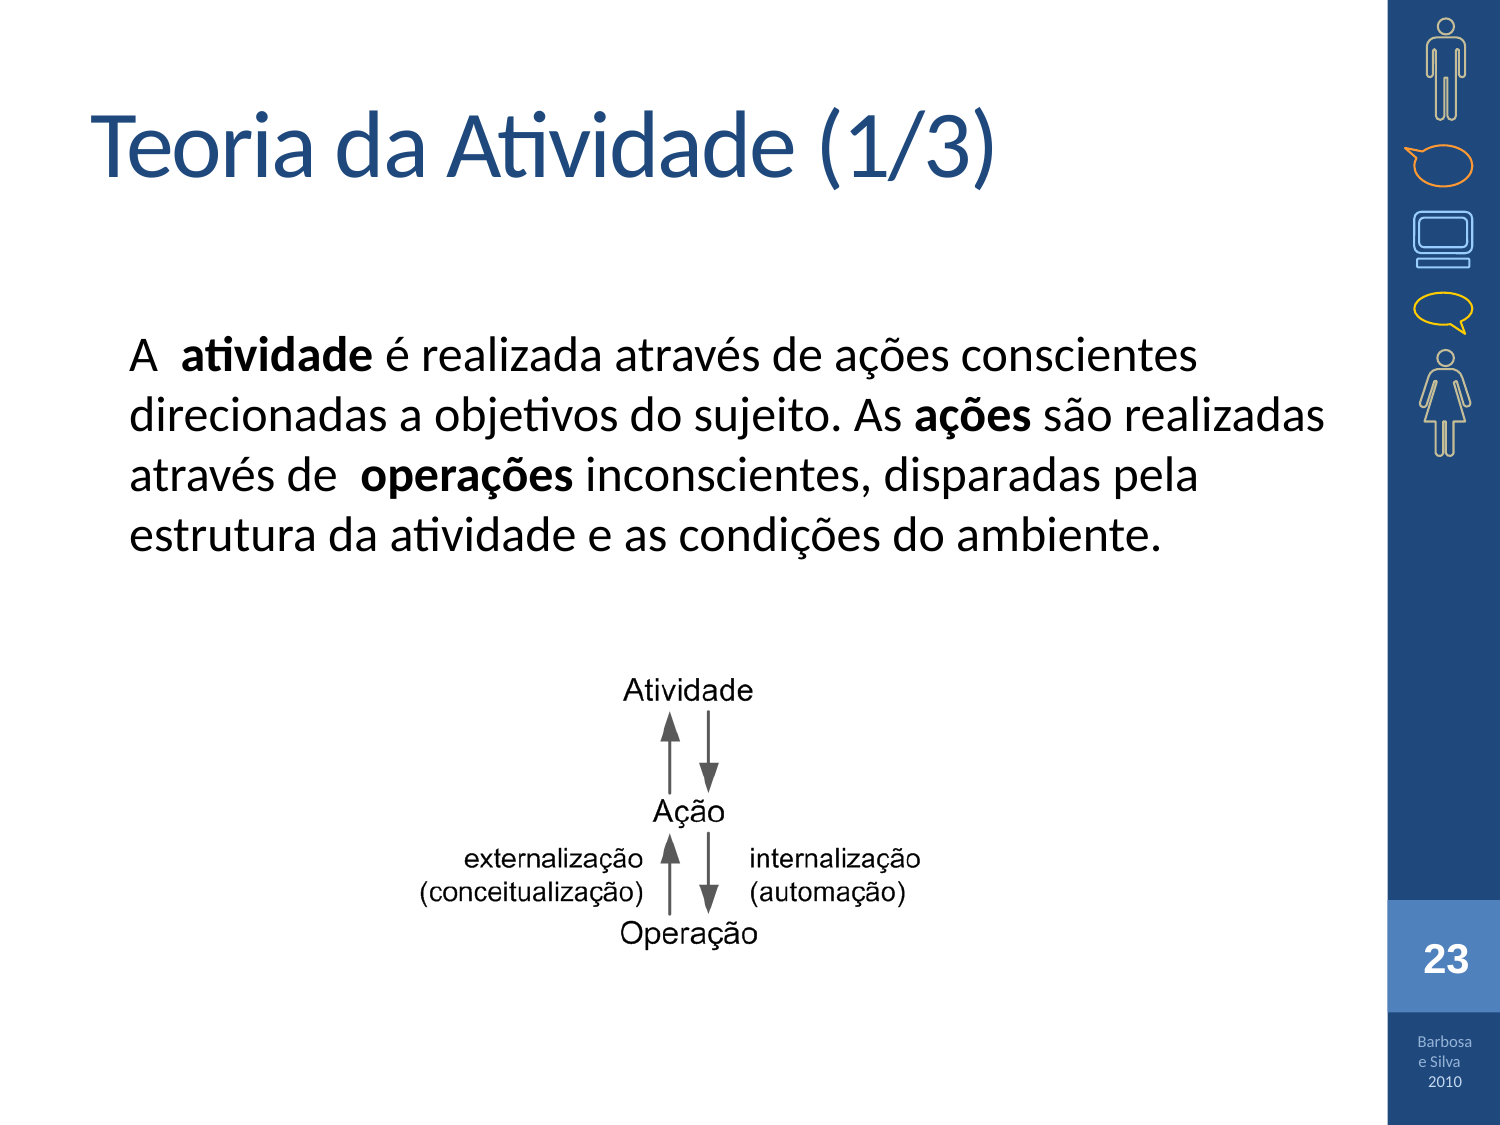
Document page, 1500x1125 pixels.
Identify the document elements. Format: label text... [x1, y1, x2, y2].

picture [418, 666, 928, 953]
text_box A atividade é realizada através de ações conscientes direcionadas a objetivos do sujeito. As ações são realizadas através de operações inconscientes, disparadas pela estrutura da atividade e as condições do ambiente. [114, 314, 1365, 569]
title Teoria da Atividade (1/3) [75, 45, 1325, 233]
